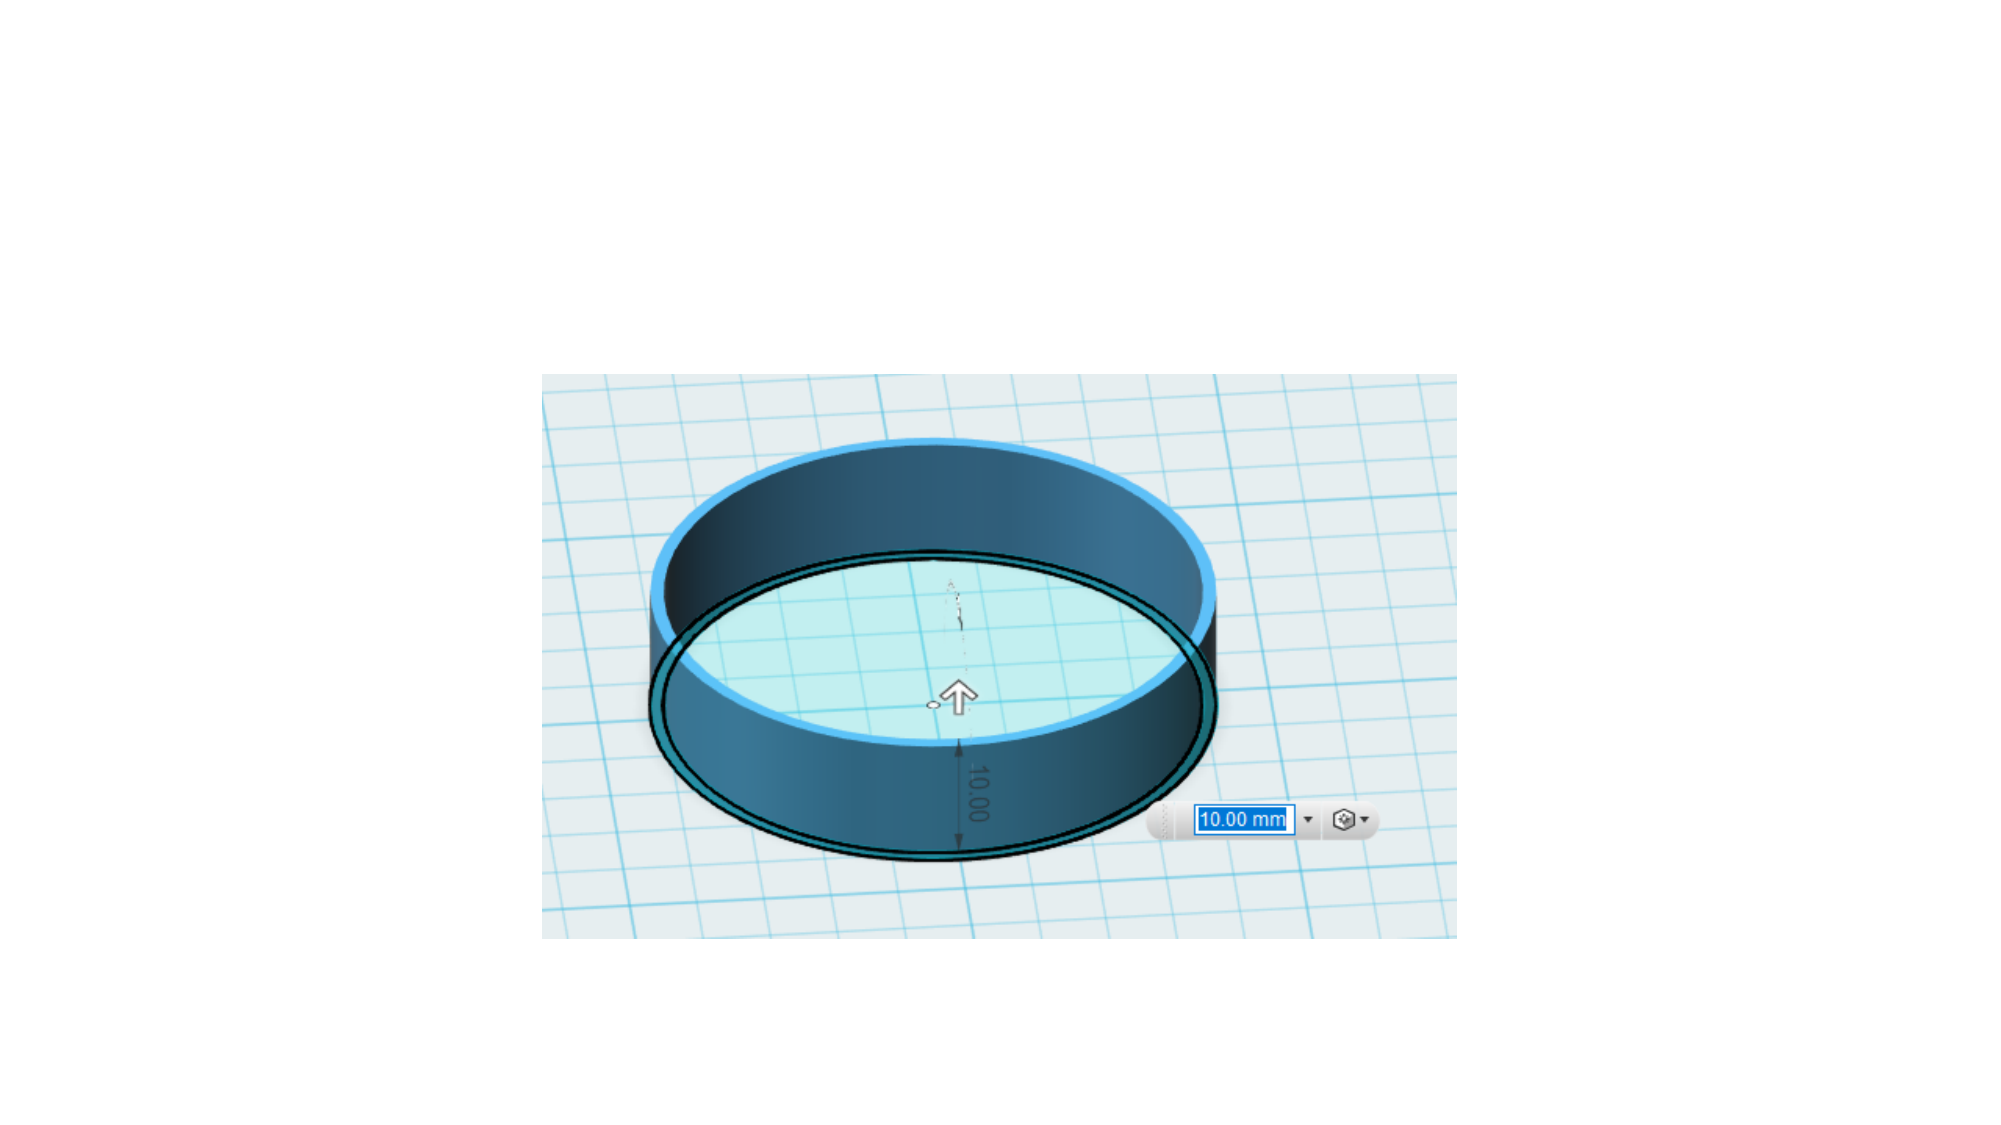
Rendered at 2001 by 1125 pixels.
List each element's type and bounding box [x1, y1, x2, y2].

list [542, 374, 1457, 939]
